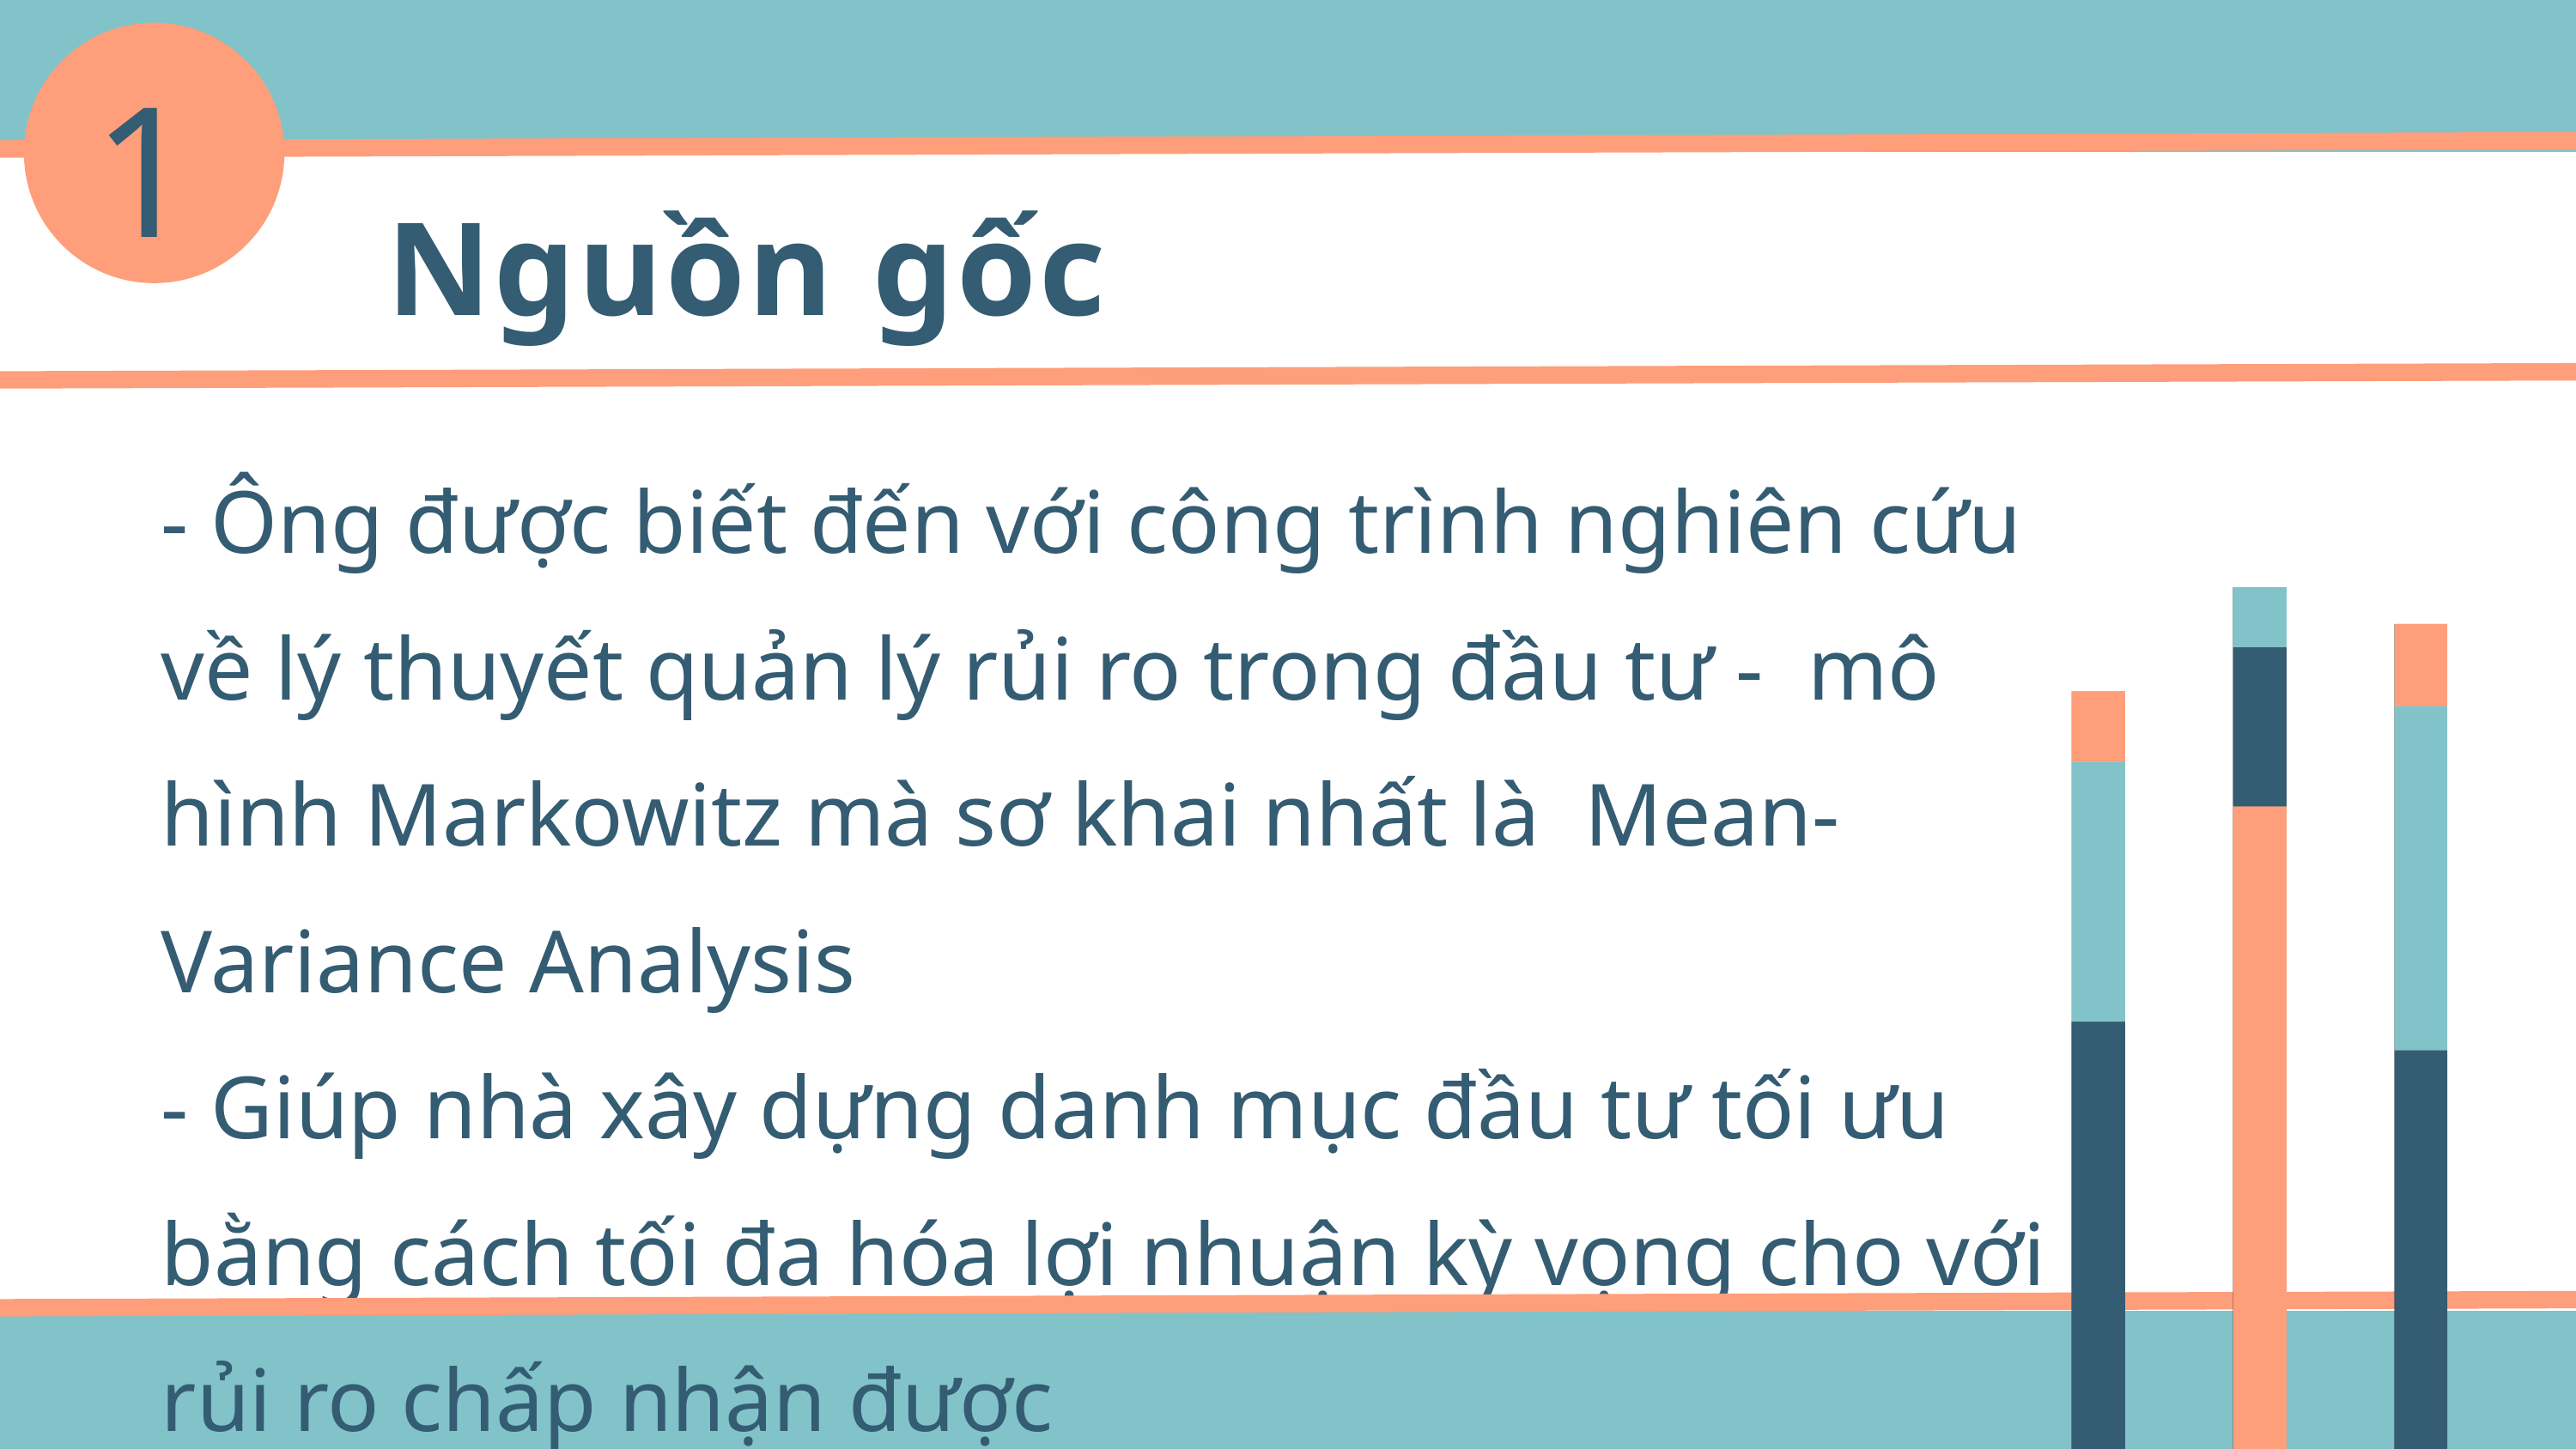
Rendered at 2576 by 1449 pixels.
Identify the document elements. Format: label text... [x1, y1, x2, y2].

text_box [2071, 1320, 2448, 1449]
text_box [0, 151, 2576, 1311]
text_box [23, 22, 285, 284]
text_box - Ông được biết đến với công trình nghiên cứu về lý thuyết quản lý rủi ro trong đầu tư - mô hình Markowitz mà sơ khai nhất là Mean-Variance Analysis - Giúp nhà xây dựng danh mục đầu tư tối ưu bằng cách tối đa hóa lợi nhuận kỳ vọng cho với rủi ro chấp nhận được [161, 1320, 2050, 1449]
